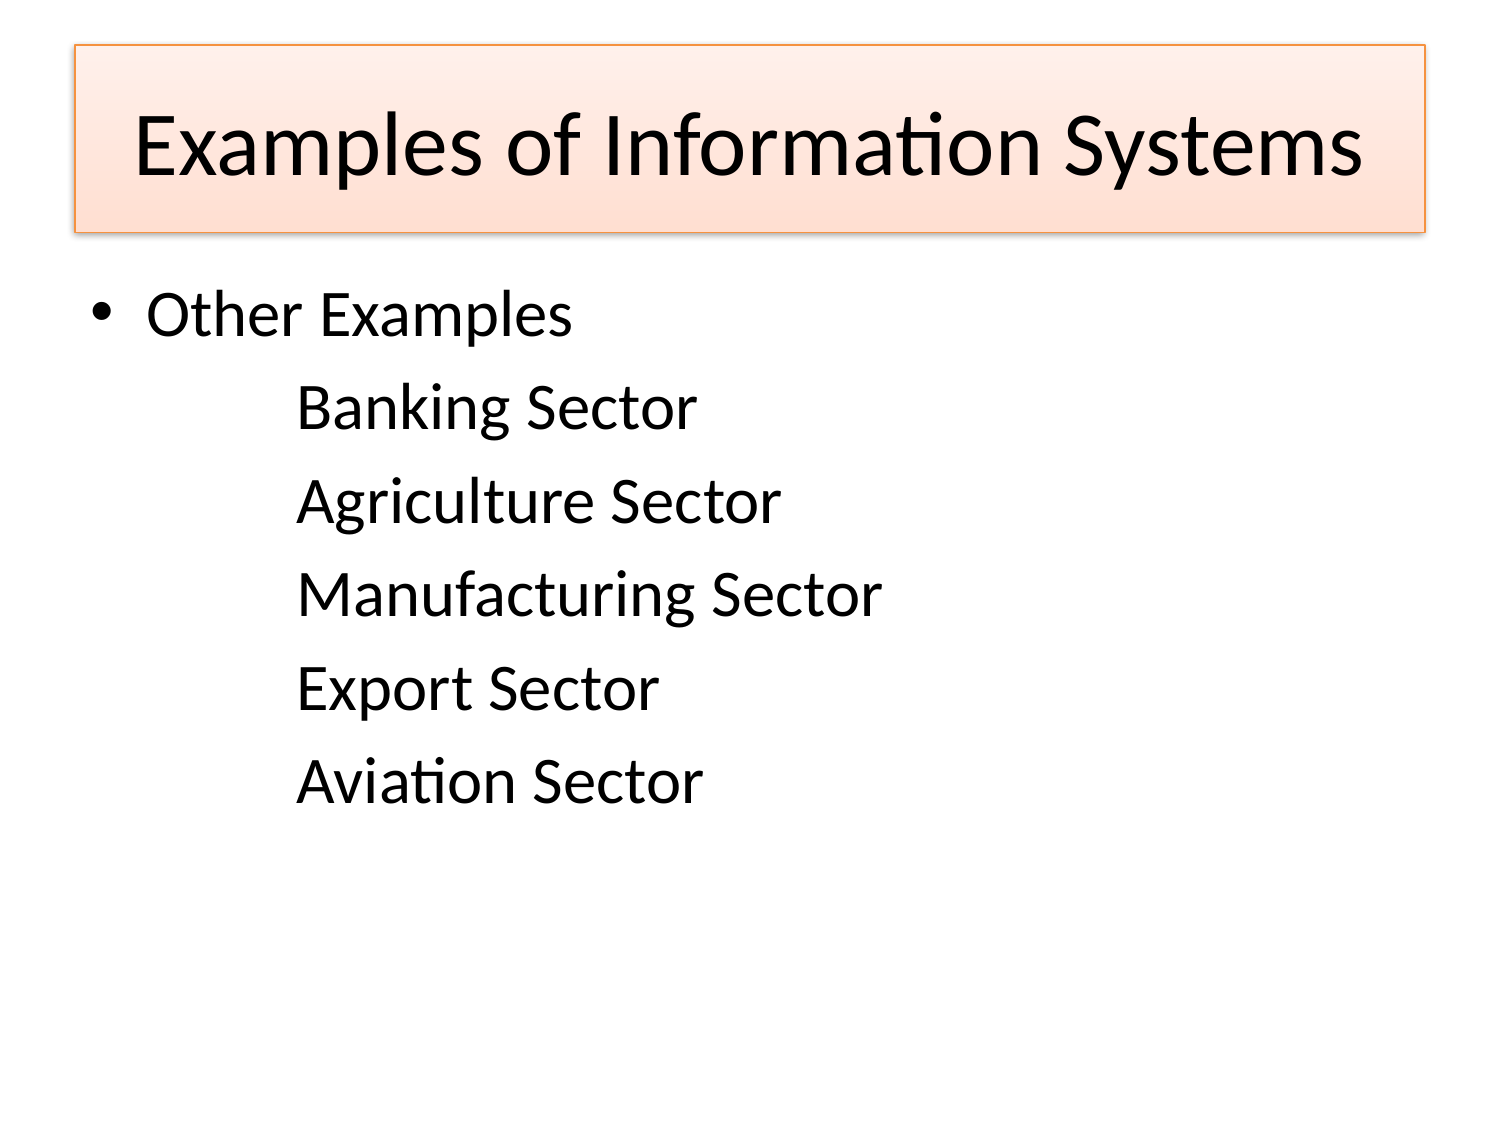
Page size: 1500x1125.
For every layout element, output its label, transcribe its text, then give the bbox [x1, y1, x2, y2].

list Other Examples Banking Sector Agriculture Sector Manufacturing Sector Export Sector Aviation Sector [75, 262, 1425, 1005]
title Examples of Information Systems [74, 44, 1426, 233]
